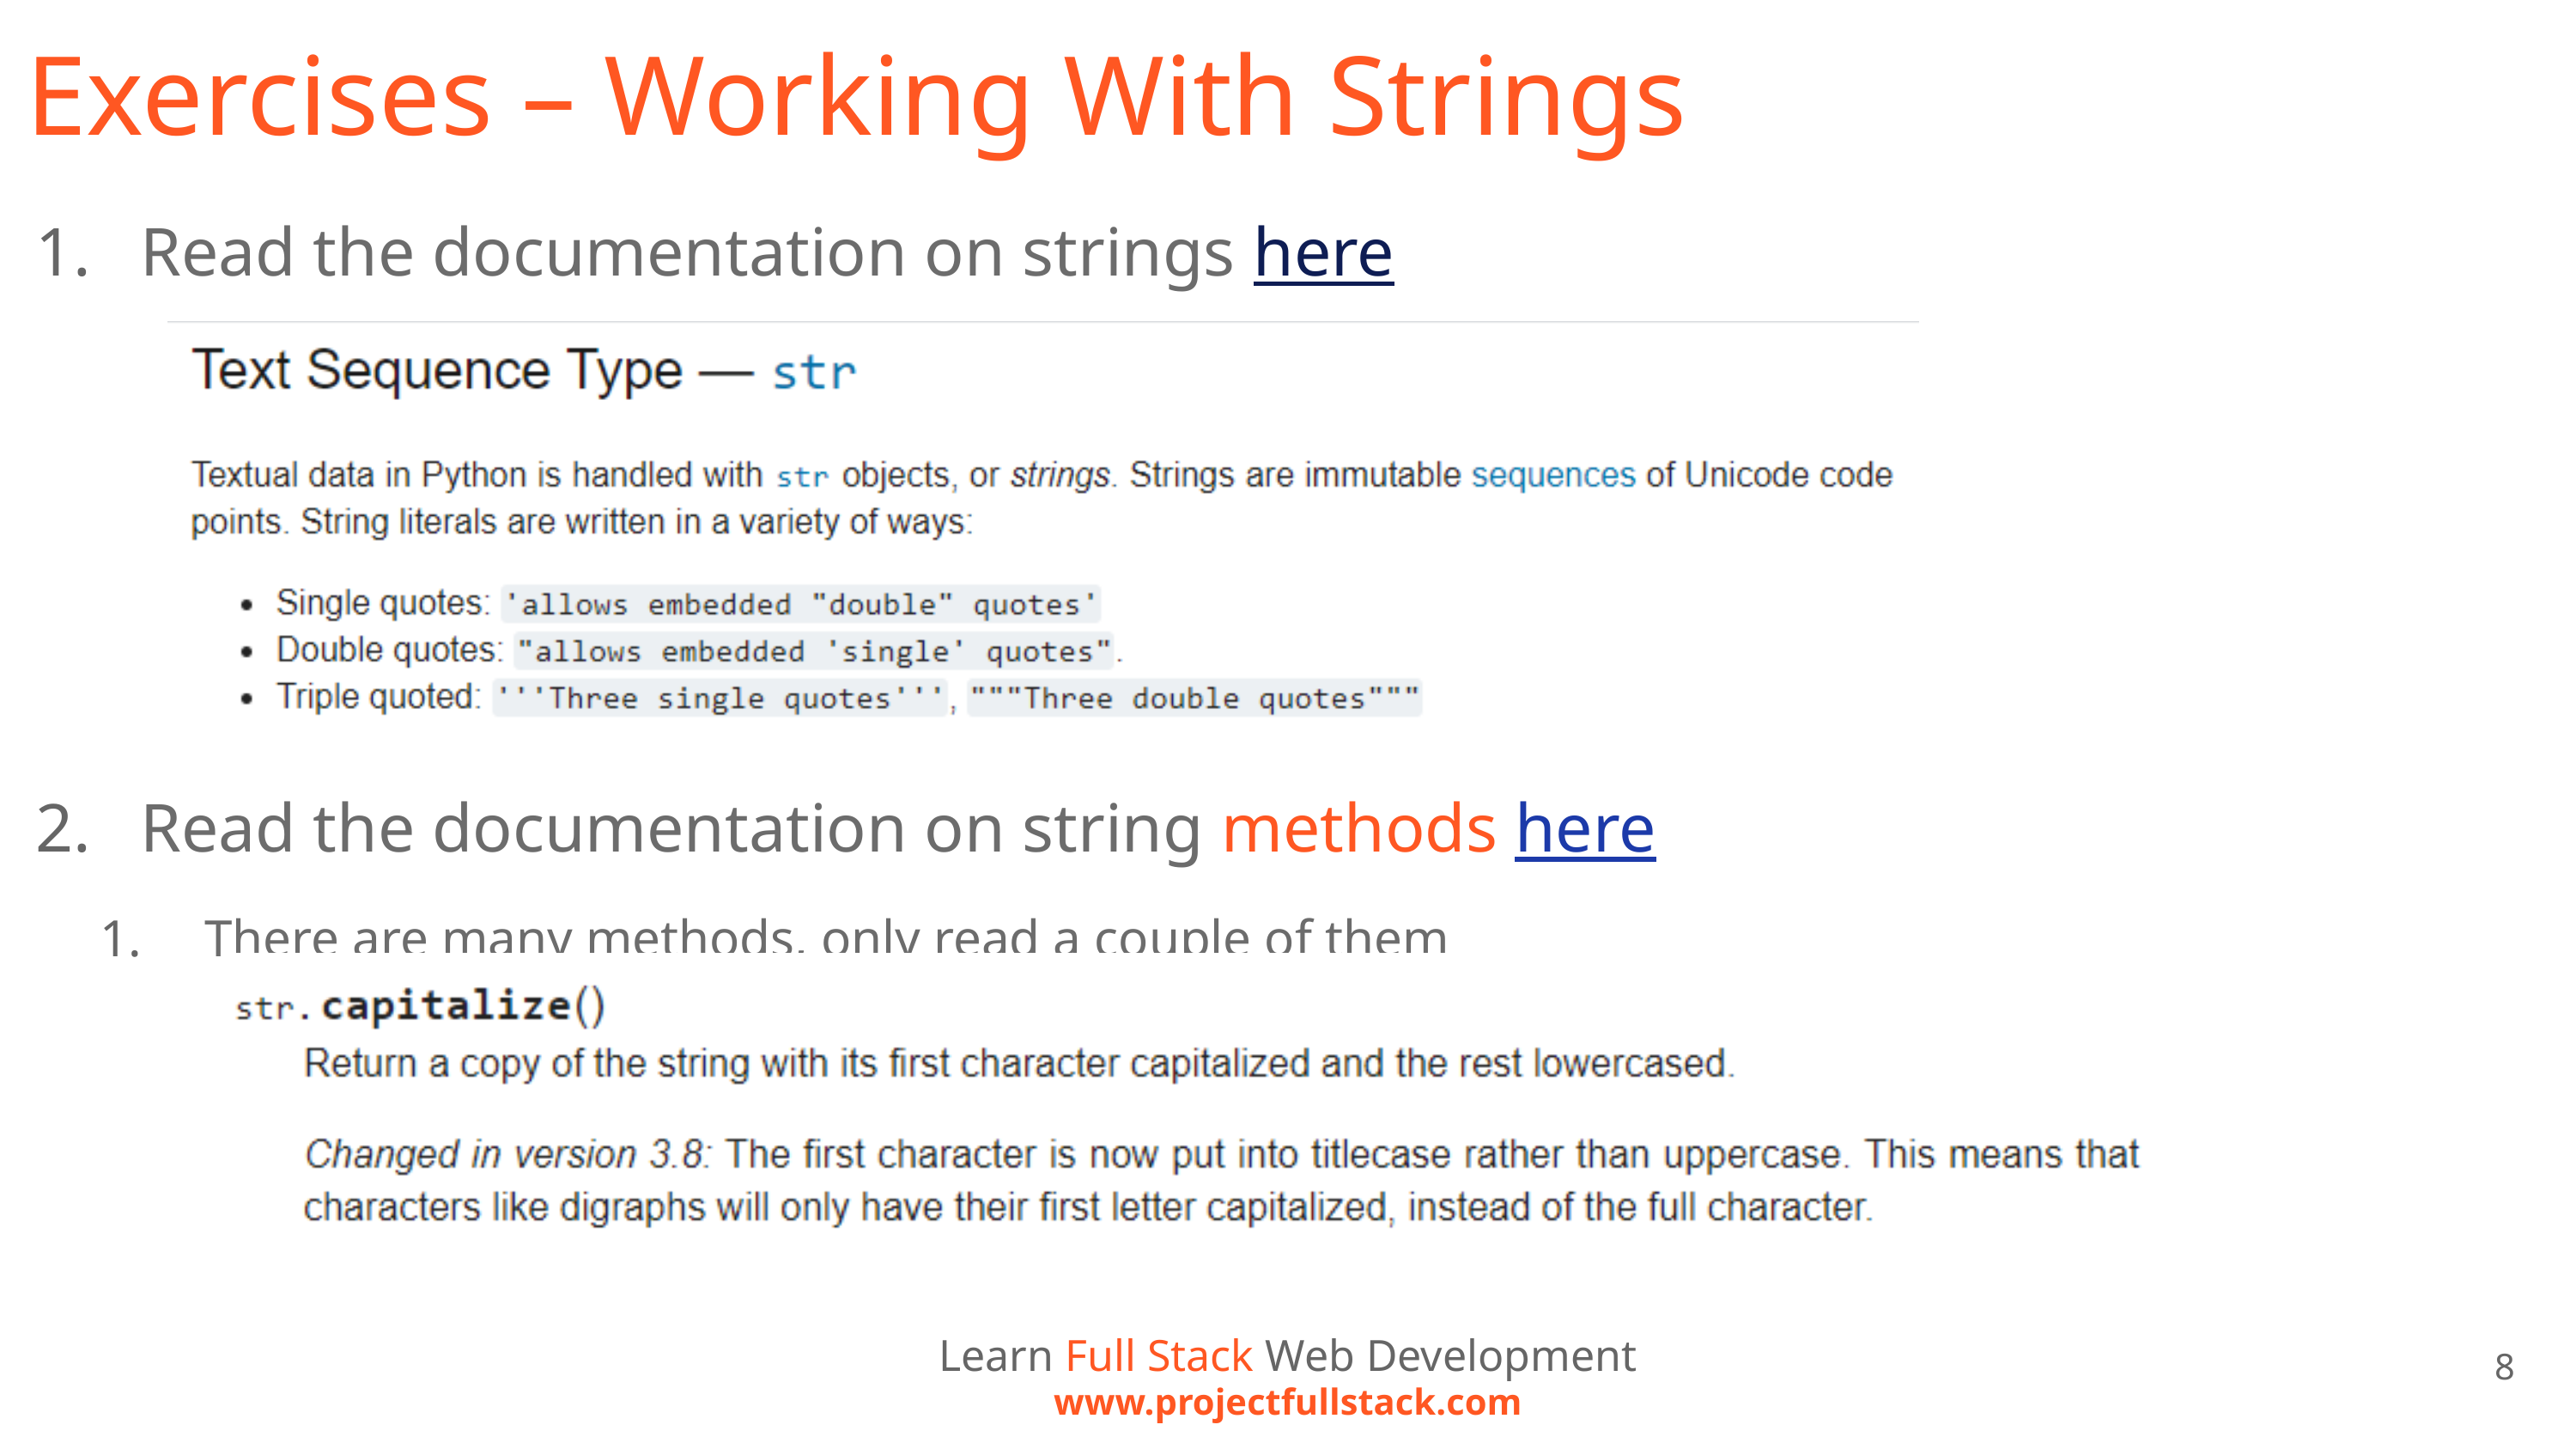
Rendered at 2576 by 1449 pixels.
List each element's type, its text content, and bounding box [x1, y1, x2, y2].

subtitle Learn Full Stack Web Development www.projectfullstack.com [0, 1304, 2576, 1449]
picture [167, 321, 1919, 746]
list Read the documentation on strings here Read the documentation on string methods here There are many methods, only read a couple of them [9, 170, 2511, 1195]
picture [222, 953, 2178, 1250]
title Exercises – Working With Strings [0, 0, 2401, 161]
